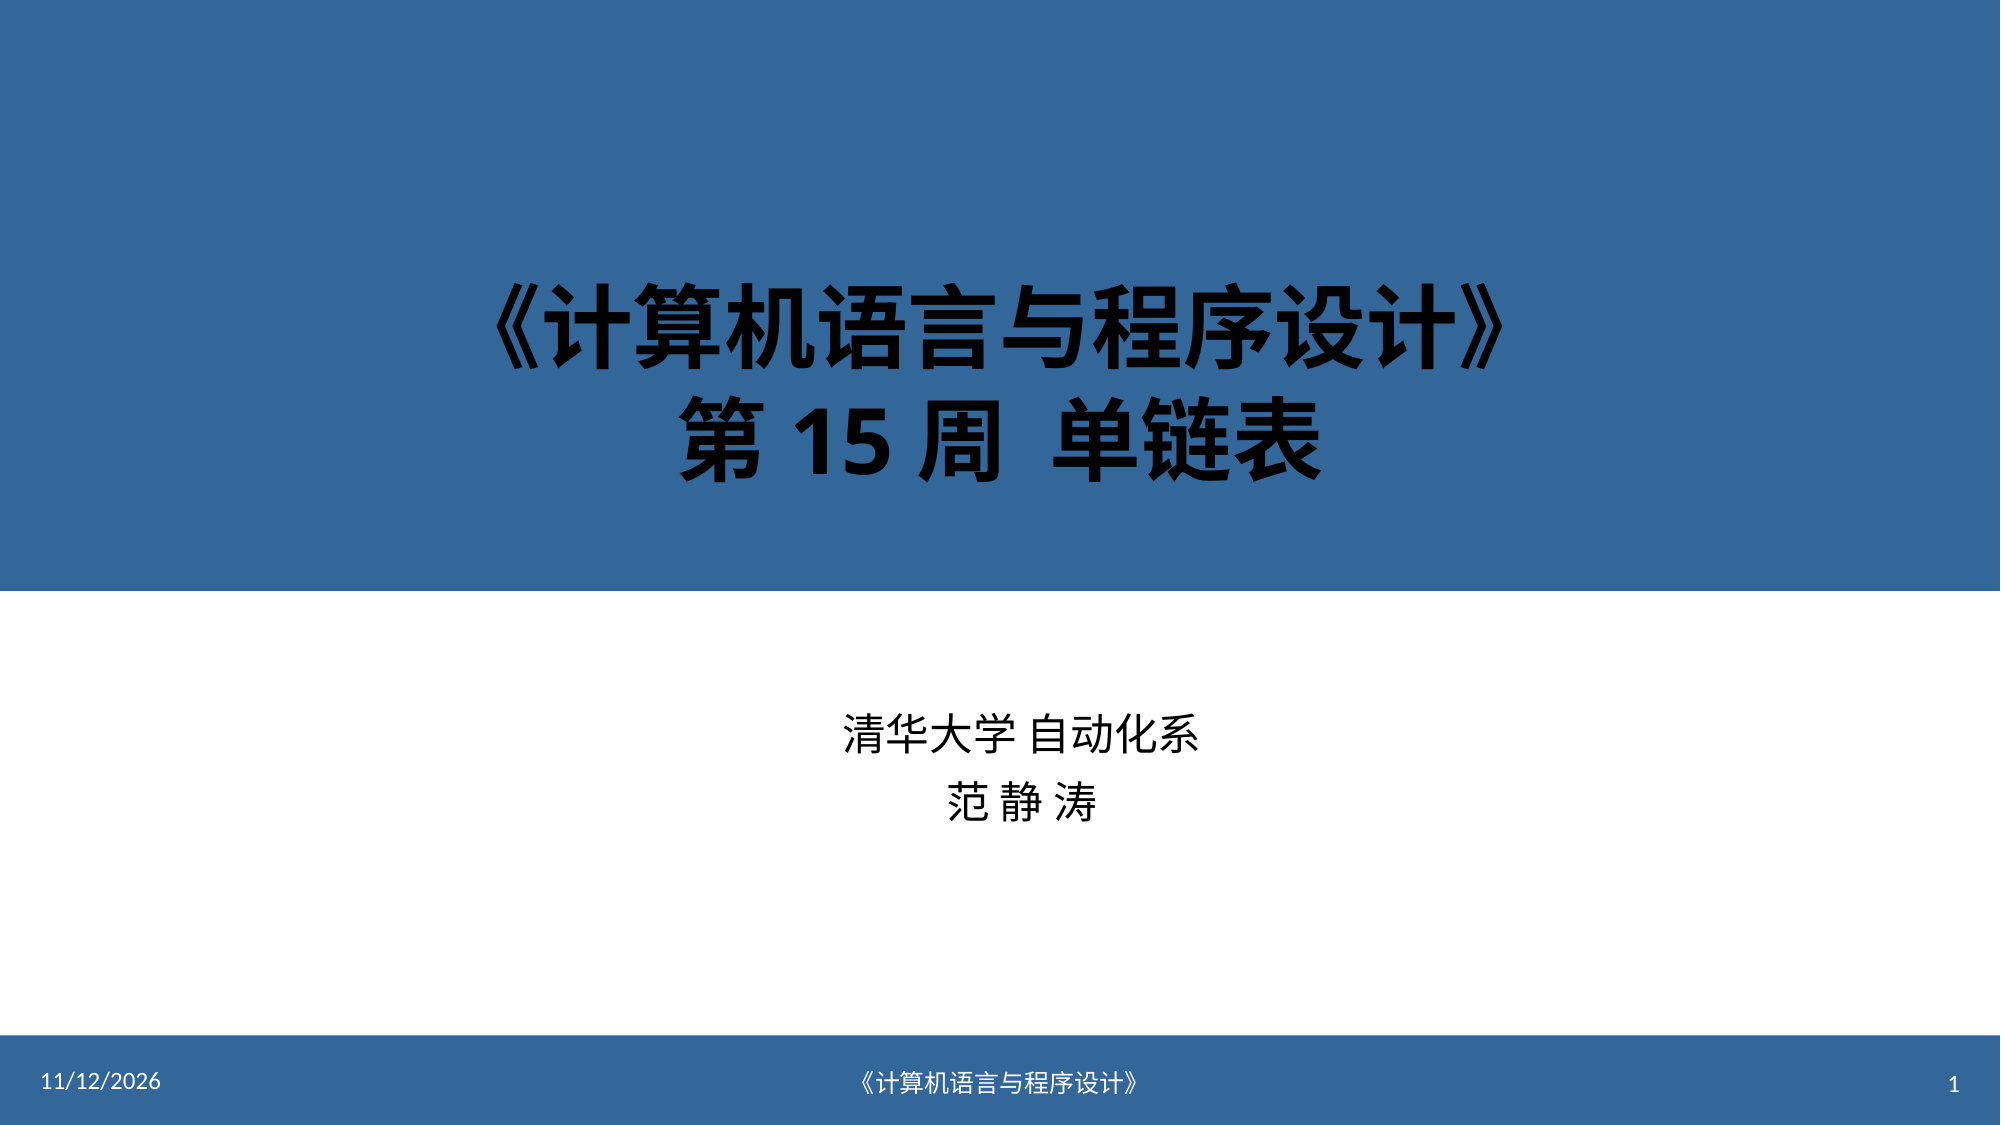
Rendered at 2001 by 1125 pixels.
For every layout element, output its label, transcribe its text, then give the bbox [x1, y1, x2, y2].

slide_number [24, 1049, 475, 1110]
footer 《计算机语言与程序设计》 [662, 1052, 1338, 1113]
subtitle 清华大学 自动化系 范 静 涛 [437, 705, 1563, 890]
title 《计算机语言与程序设计》 第15周 单链表 [249, 184, 1750, 576]
slide_number 1 [1524, 1052, 1975, 1113]
